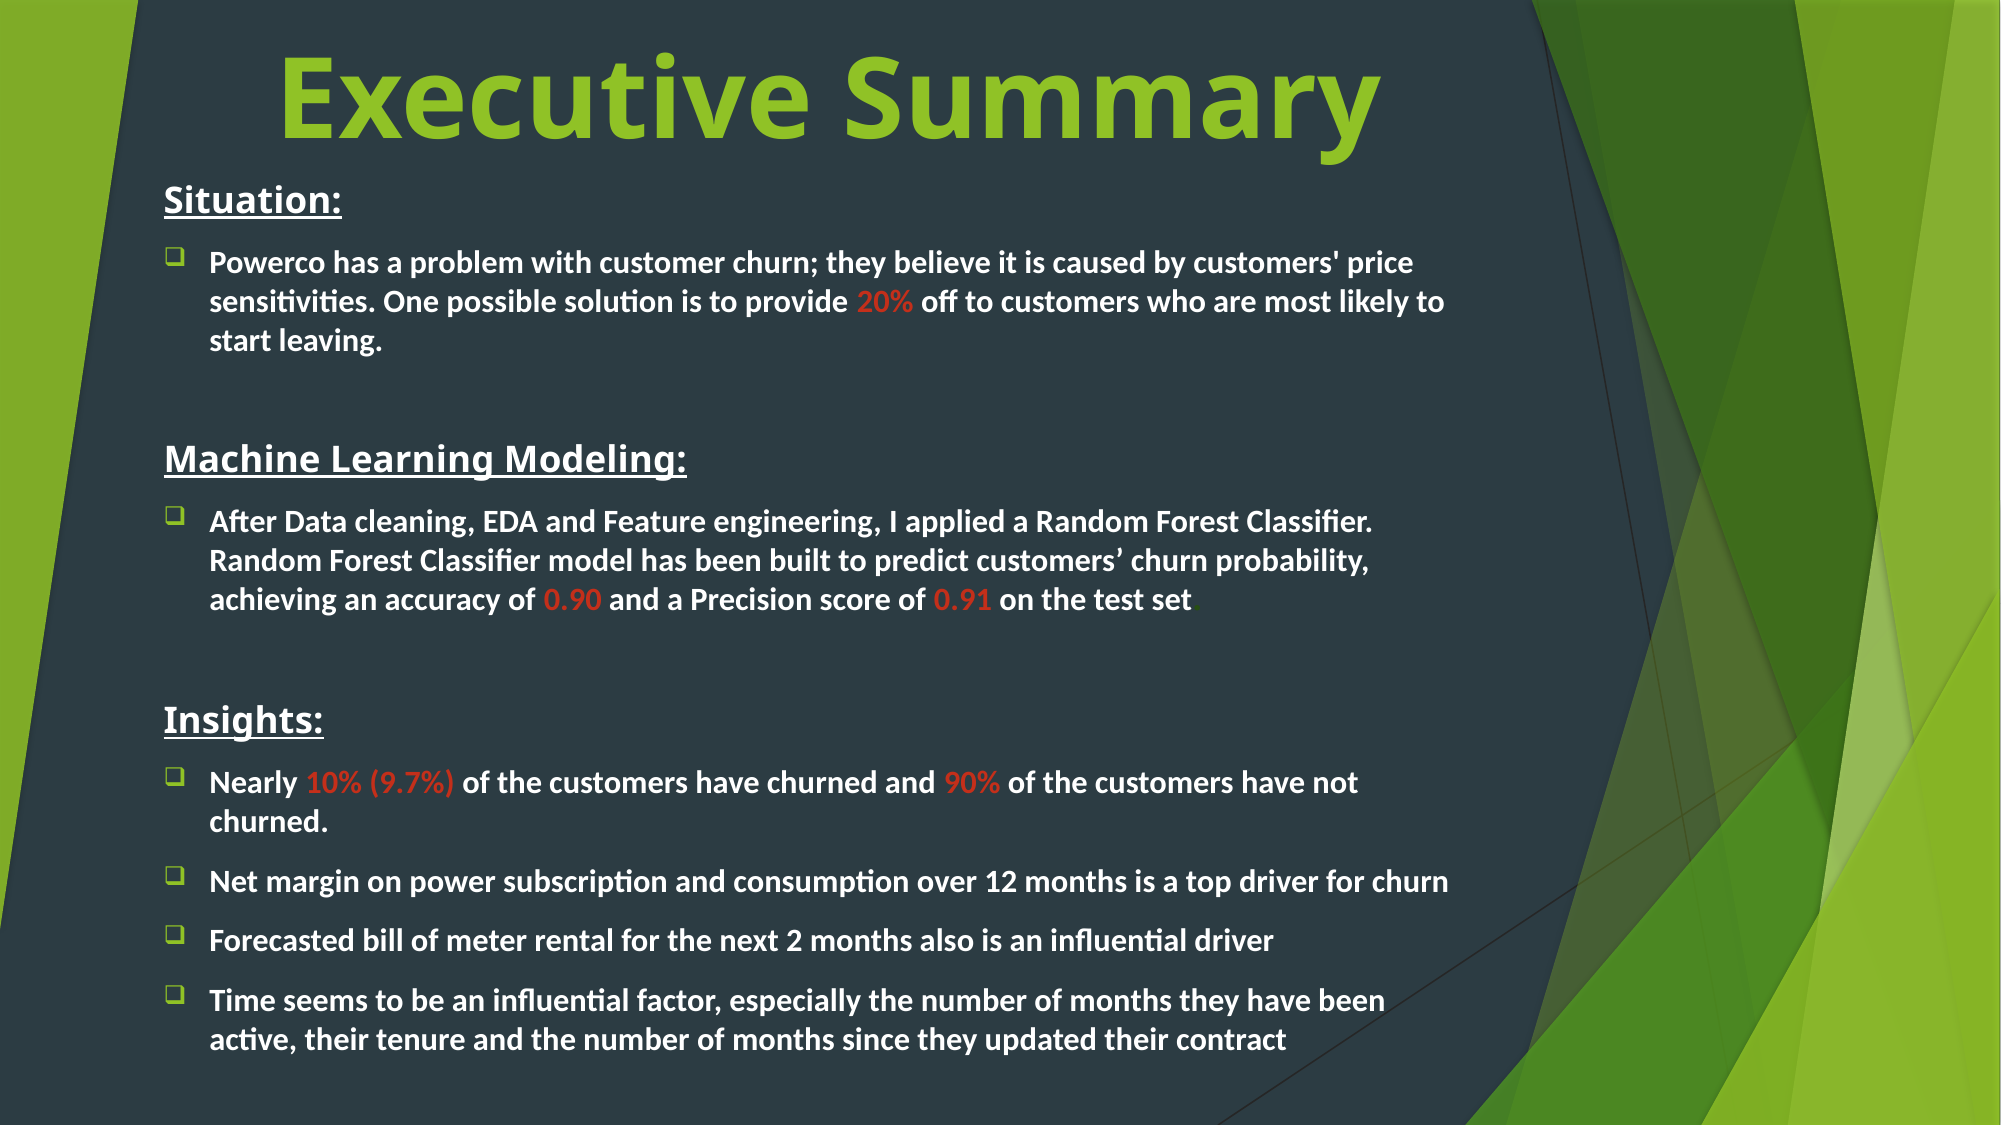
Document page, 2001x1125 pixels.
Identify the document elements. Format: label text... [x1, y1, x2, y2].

title Executive Summary [148, 13, 1510, 170]
subtitle Situation: Powerco has a problem with customer churn; they believe it is caused by customers' price sensitivities. One possible solution is to provide 20% off to customers who are most likely to start leaving. Machine Learning Modeling: After Data cleaning, EDA and Feature engineering, I applied a Random Forest Classifier. Random Forest Classifier model has been built to predict customers’ churn probability, achieving an accuracy of 0.90 and a Precision score of 0.91 on the test set. Insights: Nearly 10% (9.7%) of the customers have churned and 90% of the customers have not churned. Net margin on power subscription and consumption over 12 months is a top driver for churn Forecasted bill of meter rental for the next 2 months also is an influential driver Time seems to be an influential factor, especially the number of months they have been active, their tenure and the number of months since they updated their contract [148, 169, 1486, 1102]
